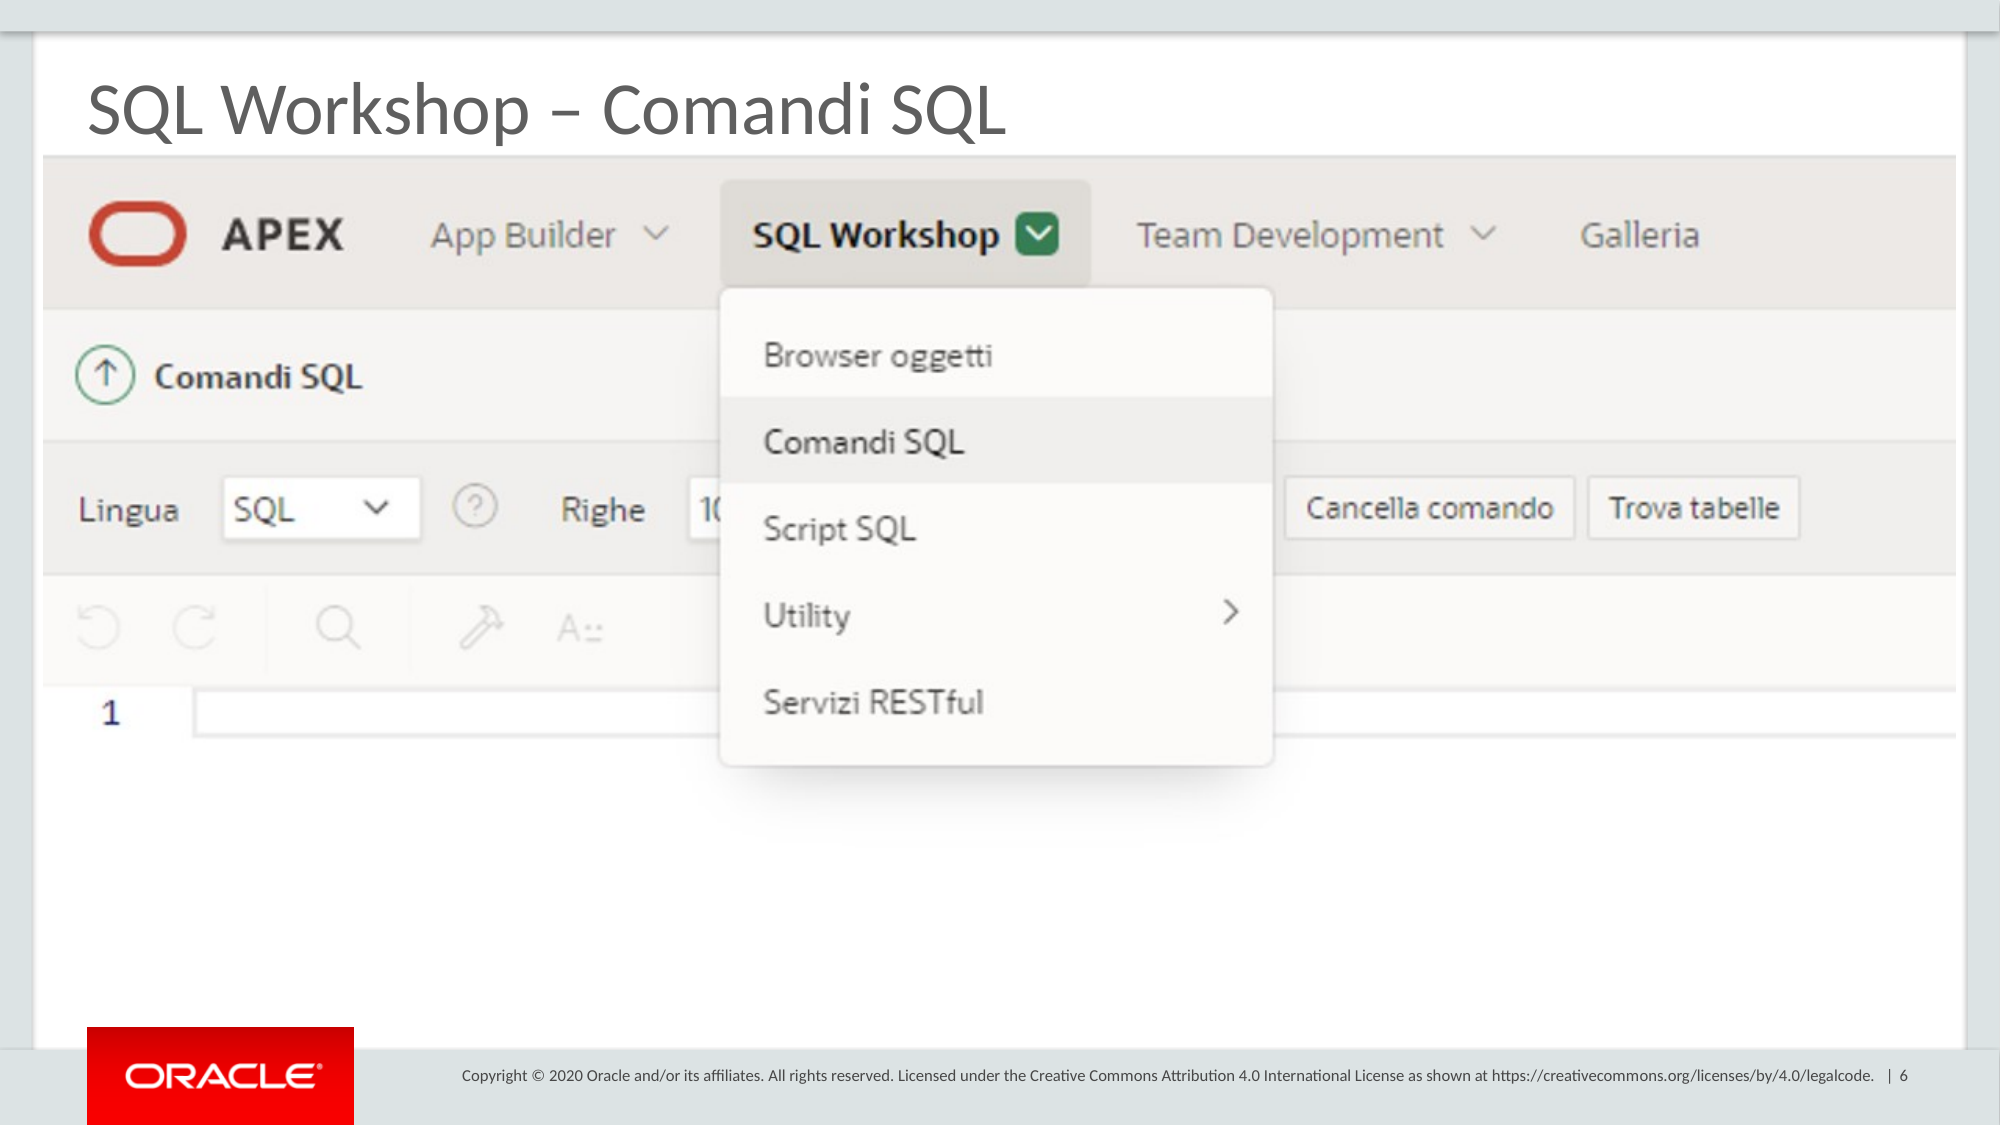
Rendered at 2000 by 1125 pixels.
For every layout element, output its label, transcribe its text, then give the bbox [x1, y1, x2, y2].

title SQL Workshop – Comandi SQL [87, 66, 1913, 149]
picture [87, 1027, 354, 1125]
picture [43, 154, 1957, 971]
